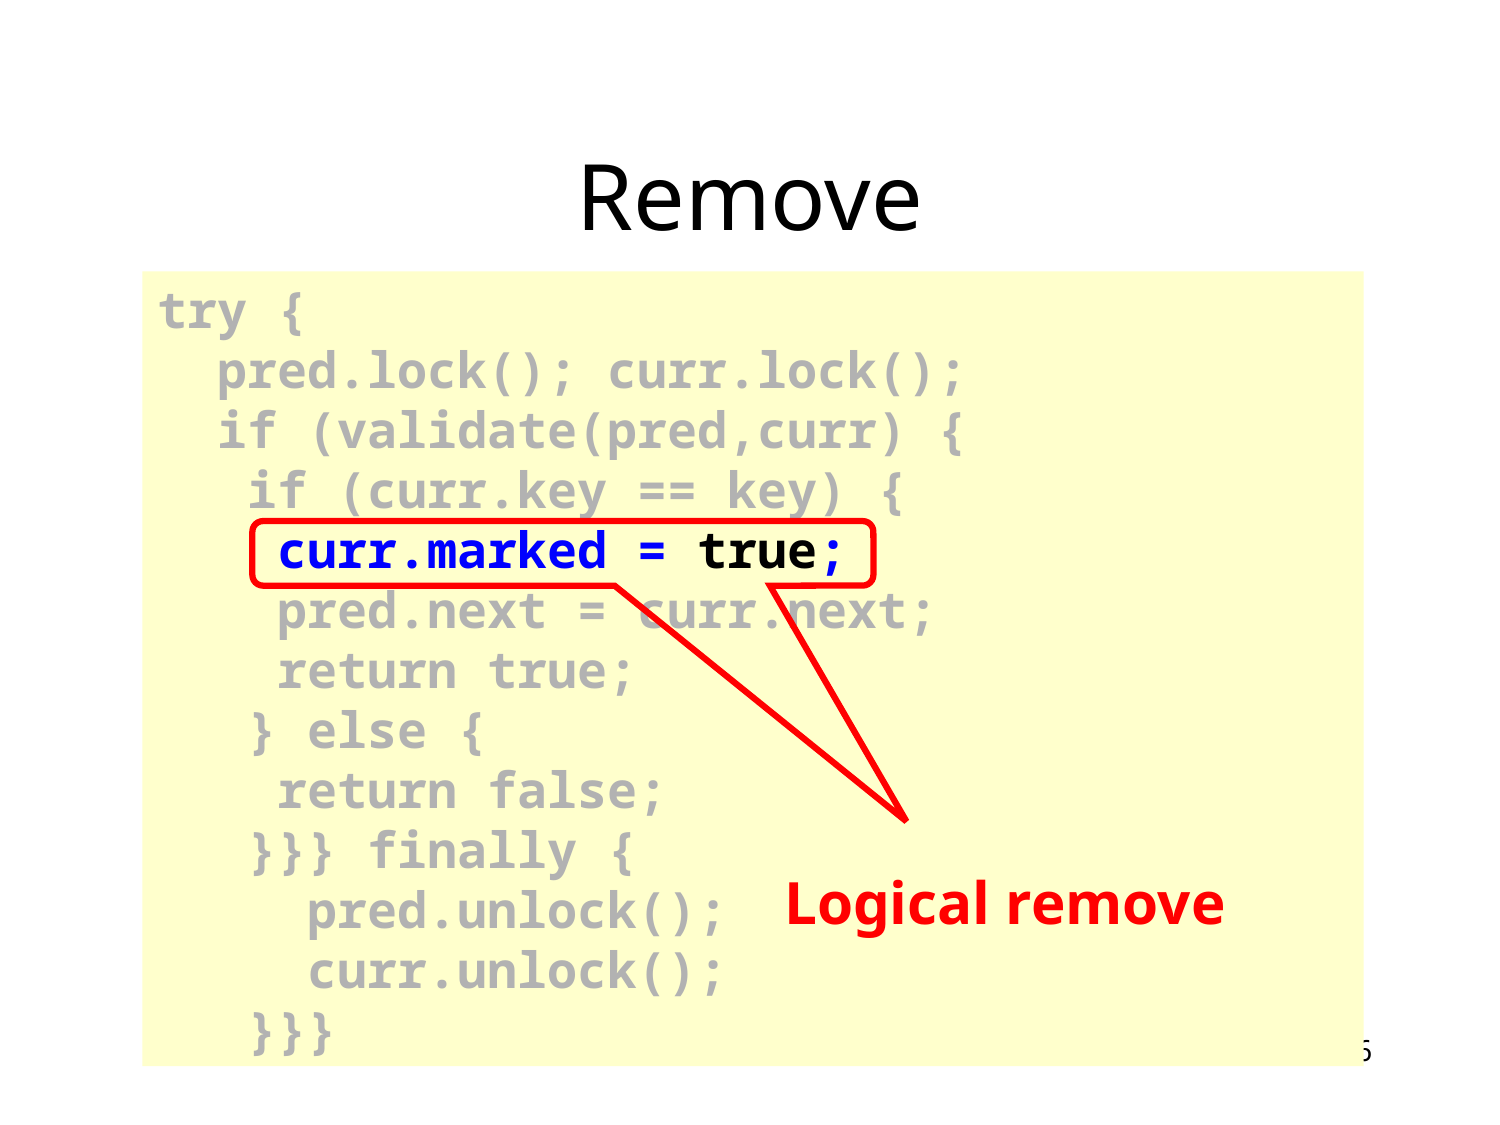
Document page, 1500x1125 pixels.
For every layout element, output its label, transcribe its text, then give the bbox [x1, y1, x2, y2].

text_box Logical remove [617, 858, 1393, 944]
slide_number 186 [1074, 1024, 1388, 1101]
title Remove [112, 99, 1388, 288]
text_box try { pred.lock(); curr.lock(); if (validate(pred,curr) { if (curr.key == key) { curr.marked = true; pred.next = curr.next; return true; } else { return false; }}} finally { pred.unlock(); curr.unlock(); }}} [142, 271, 1364, 1067]
text_box [252, 521, 907, 822]
